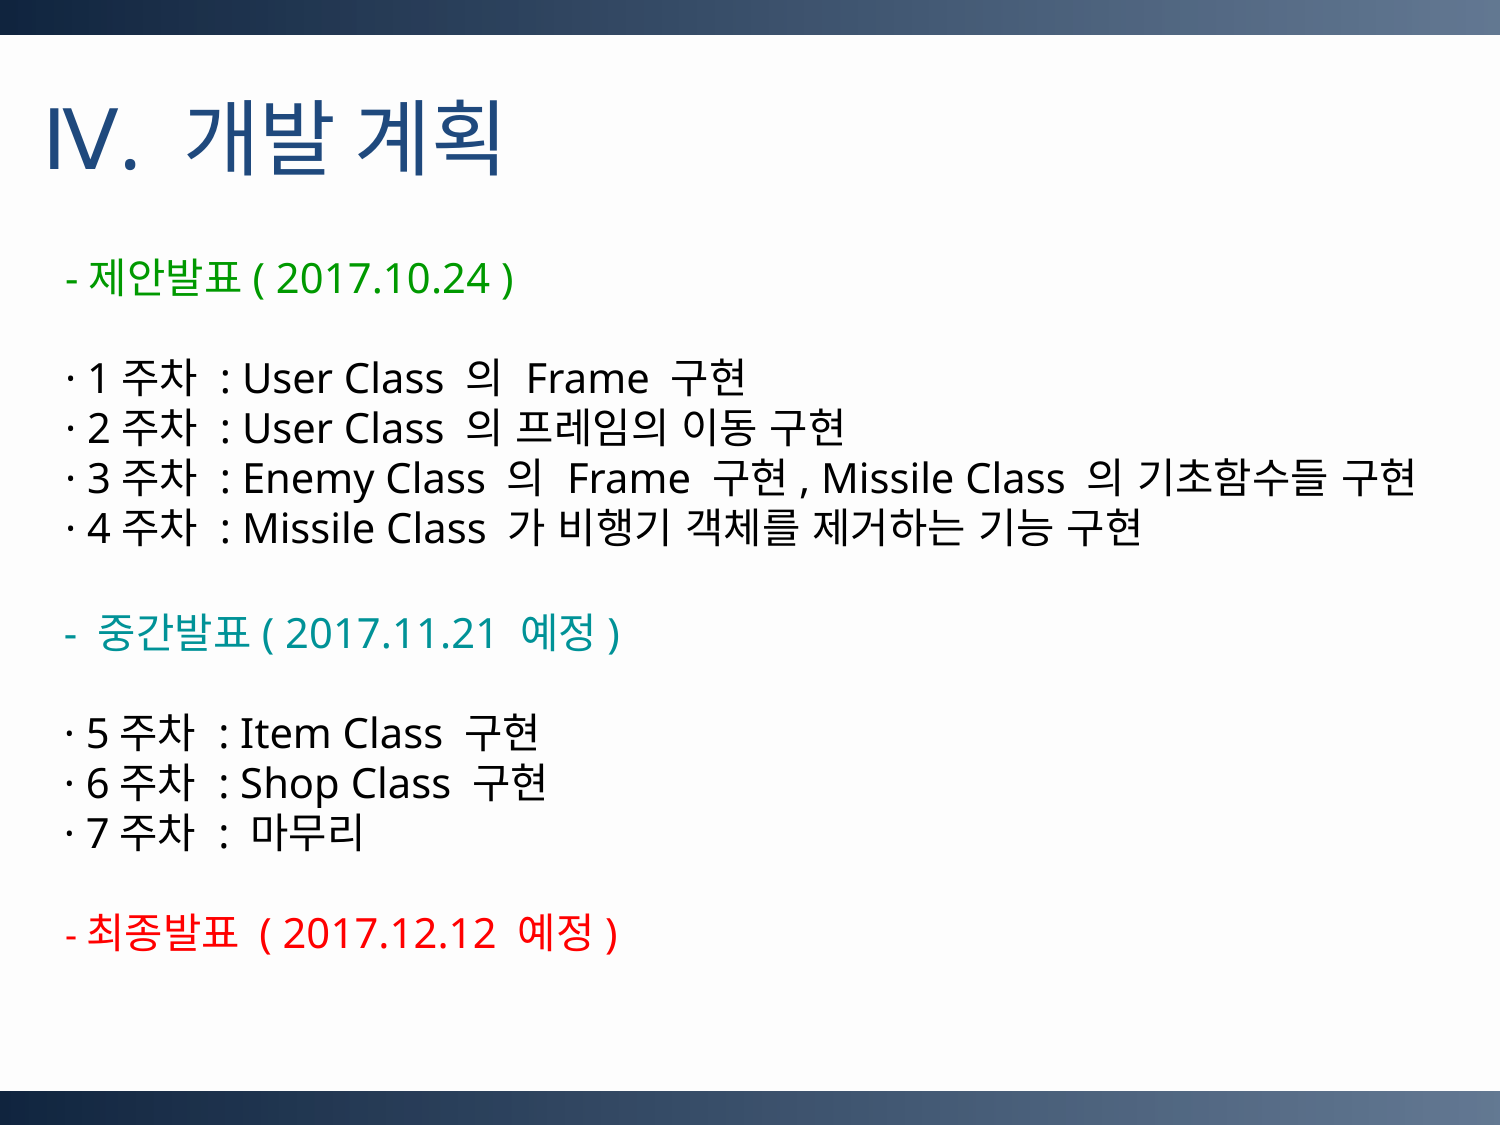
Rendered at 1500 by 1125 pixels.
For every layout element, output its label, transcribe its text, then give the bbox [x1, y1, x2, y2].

text_box - 중간발표( 2017.11.21 예정) · 5주차 : Item Class 구현 · 6주차 : Shop Class 구현 · 7주차 : 마무리 [48, 599, 1189, 910]
text_box Ⅳ. 개발 계획 [27, 78, 523, 194]
text_box [0, 1089, 1500, 1125]
text_box -최종발표 ( 2017.12.12 예정) [50, 899, 734, 1010]
text_box -제안발표( 2017.10.24 ) · 1주차 : User Class 의 Frame 구현 · 2주차 : User Class 의 프레임의 이동 구현 · 3주차 : Enemy Class 의 Frame 구현, Missile Class 의 기초함수들 구현 · 4주차 : Missile Class 가 비행기 객체를 제거하는 기능 구현 [50, 243, 1453, 610]
text_box [0, 0, 1500, 37]
